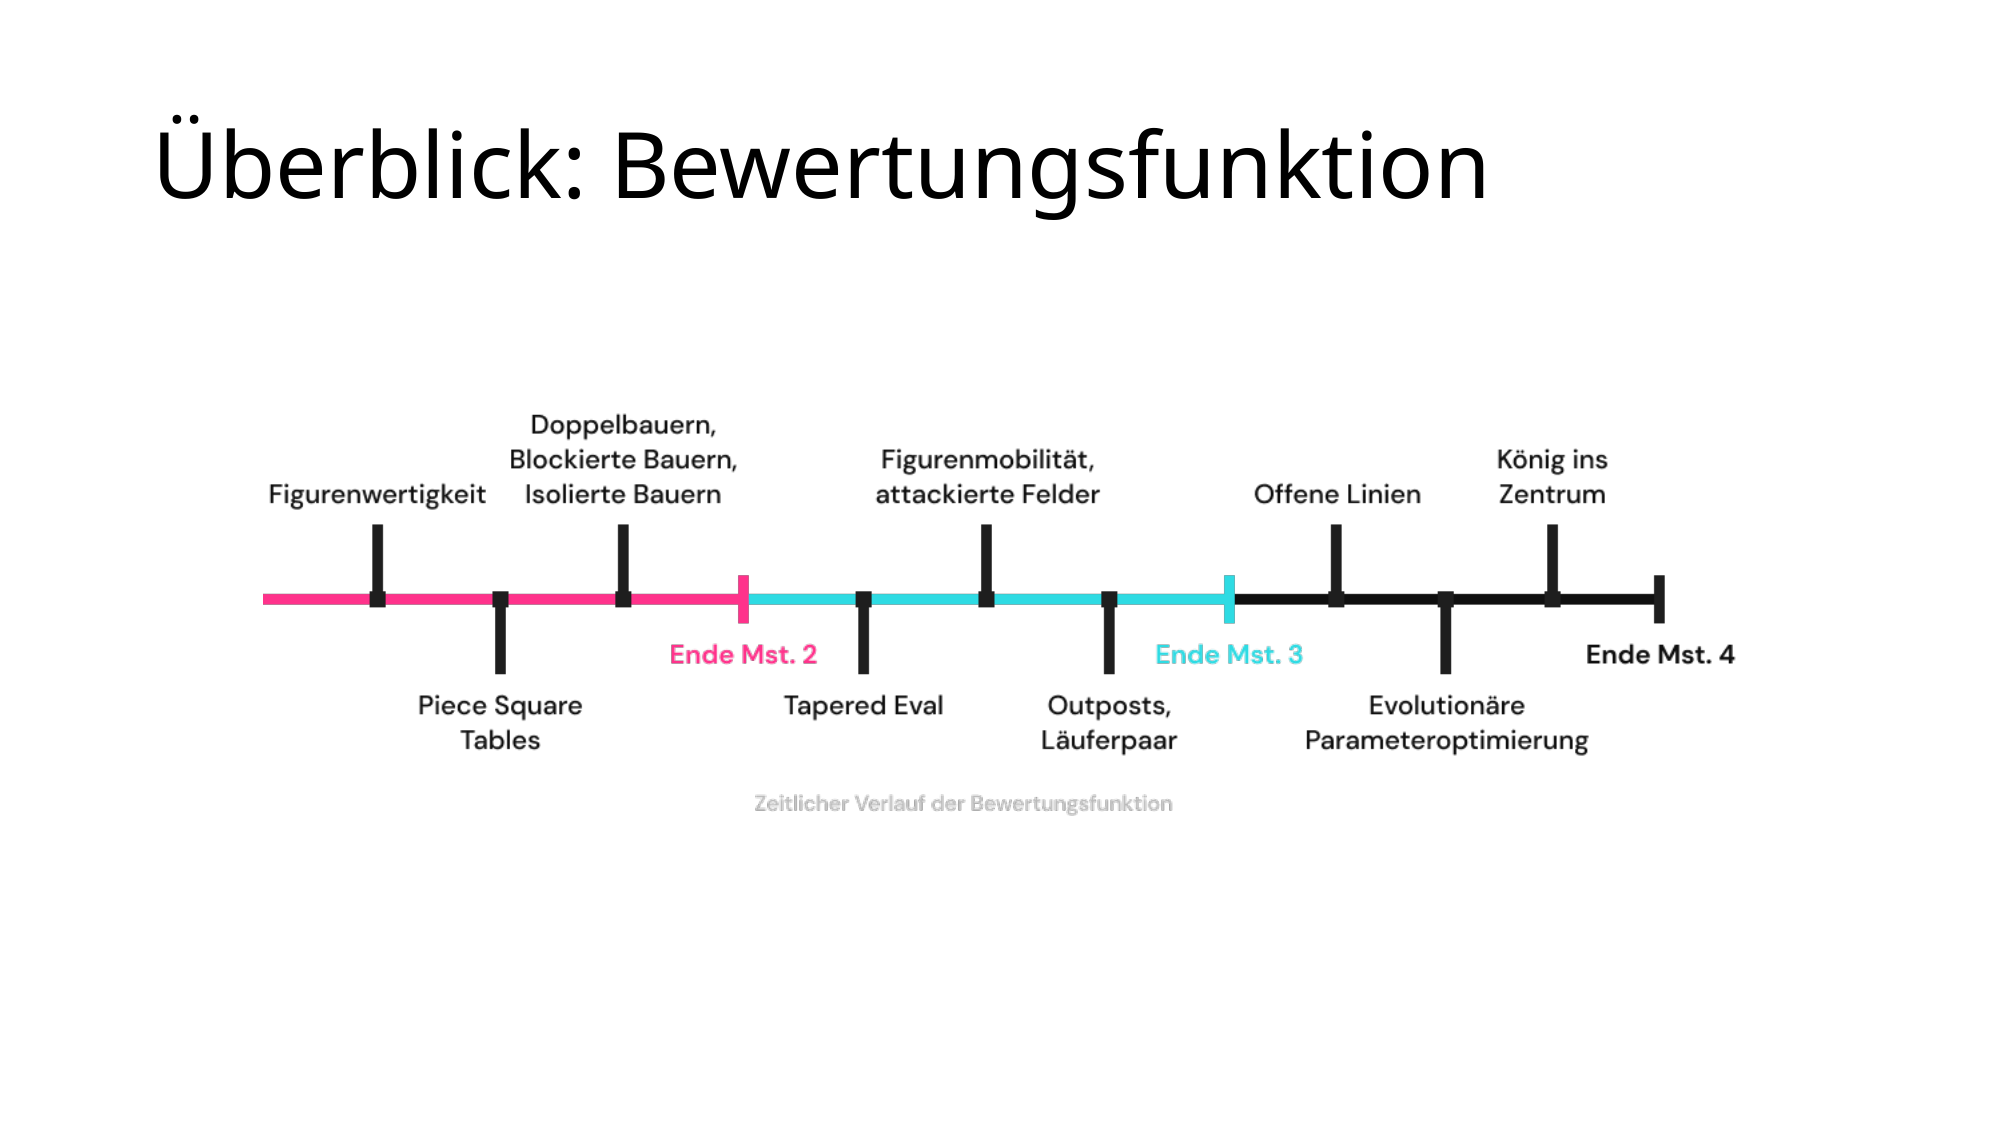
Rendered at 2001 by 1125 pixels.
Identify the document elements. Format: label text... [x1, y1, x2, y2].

title Überblick: Bewertungsfunktion [137, 59, 1863, 278]
picture [263, 407, 1737, 816]
